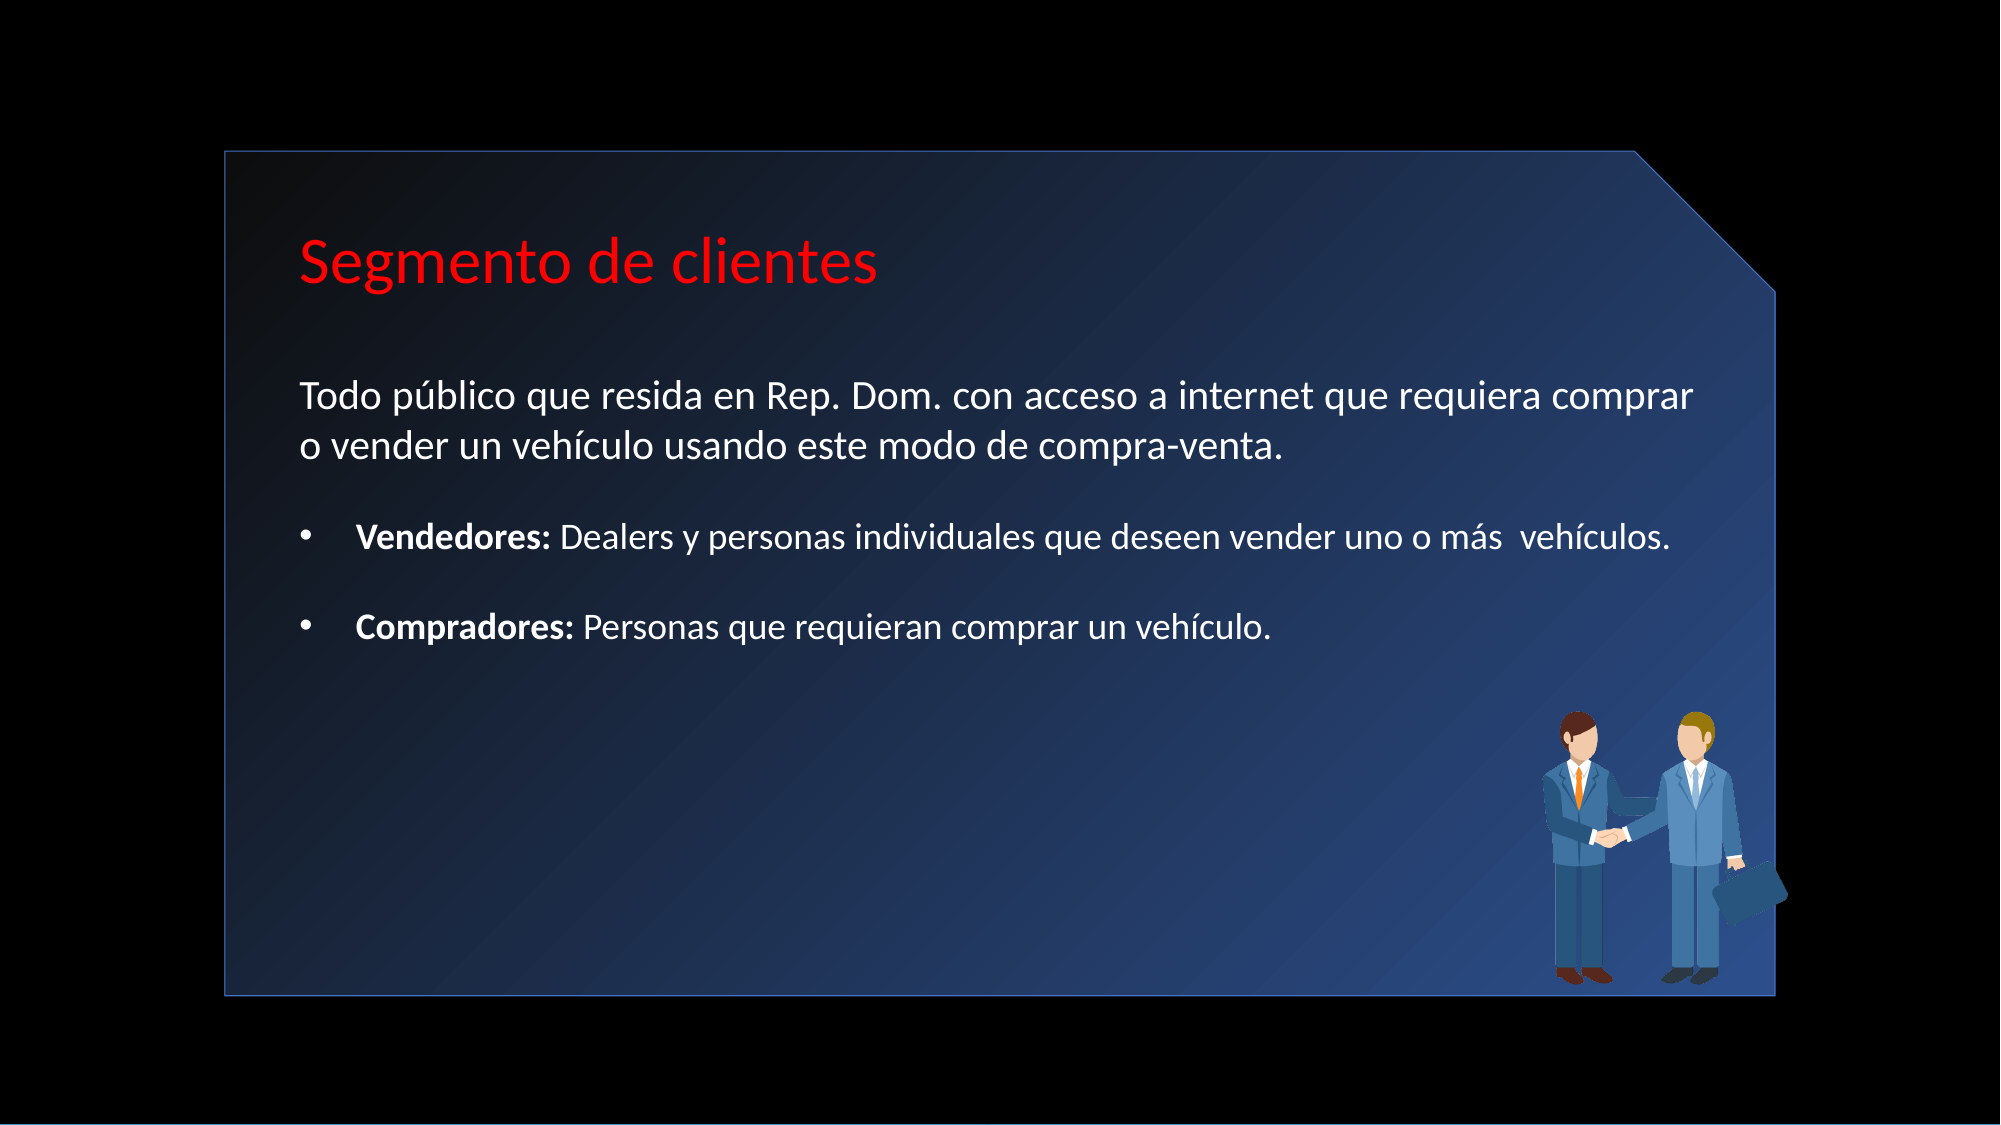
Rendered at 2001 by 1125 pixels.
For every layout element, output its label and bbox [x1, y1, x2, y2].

text_box [25, 93, 364, 209]
text_box [224, 151, 1775, 996]
picture [0, 0, 2000, 1125]
